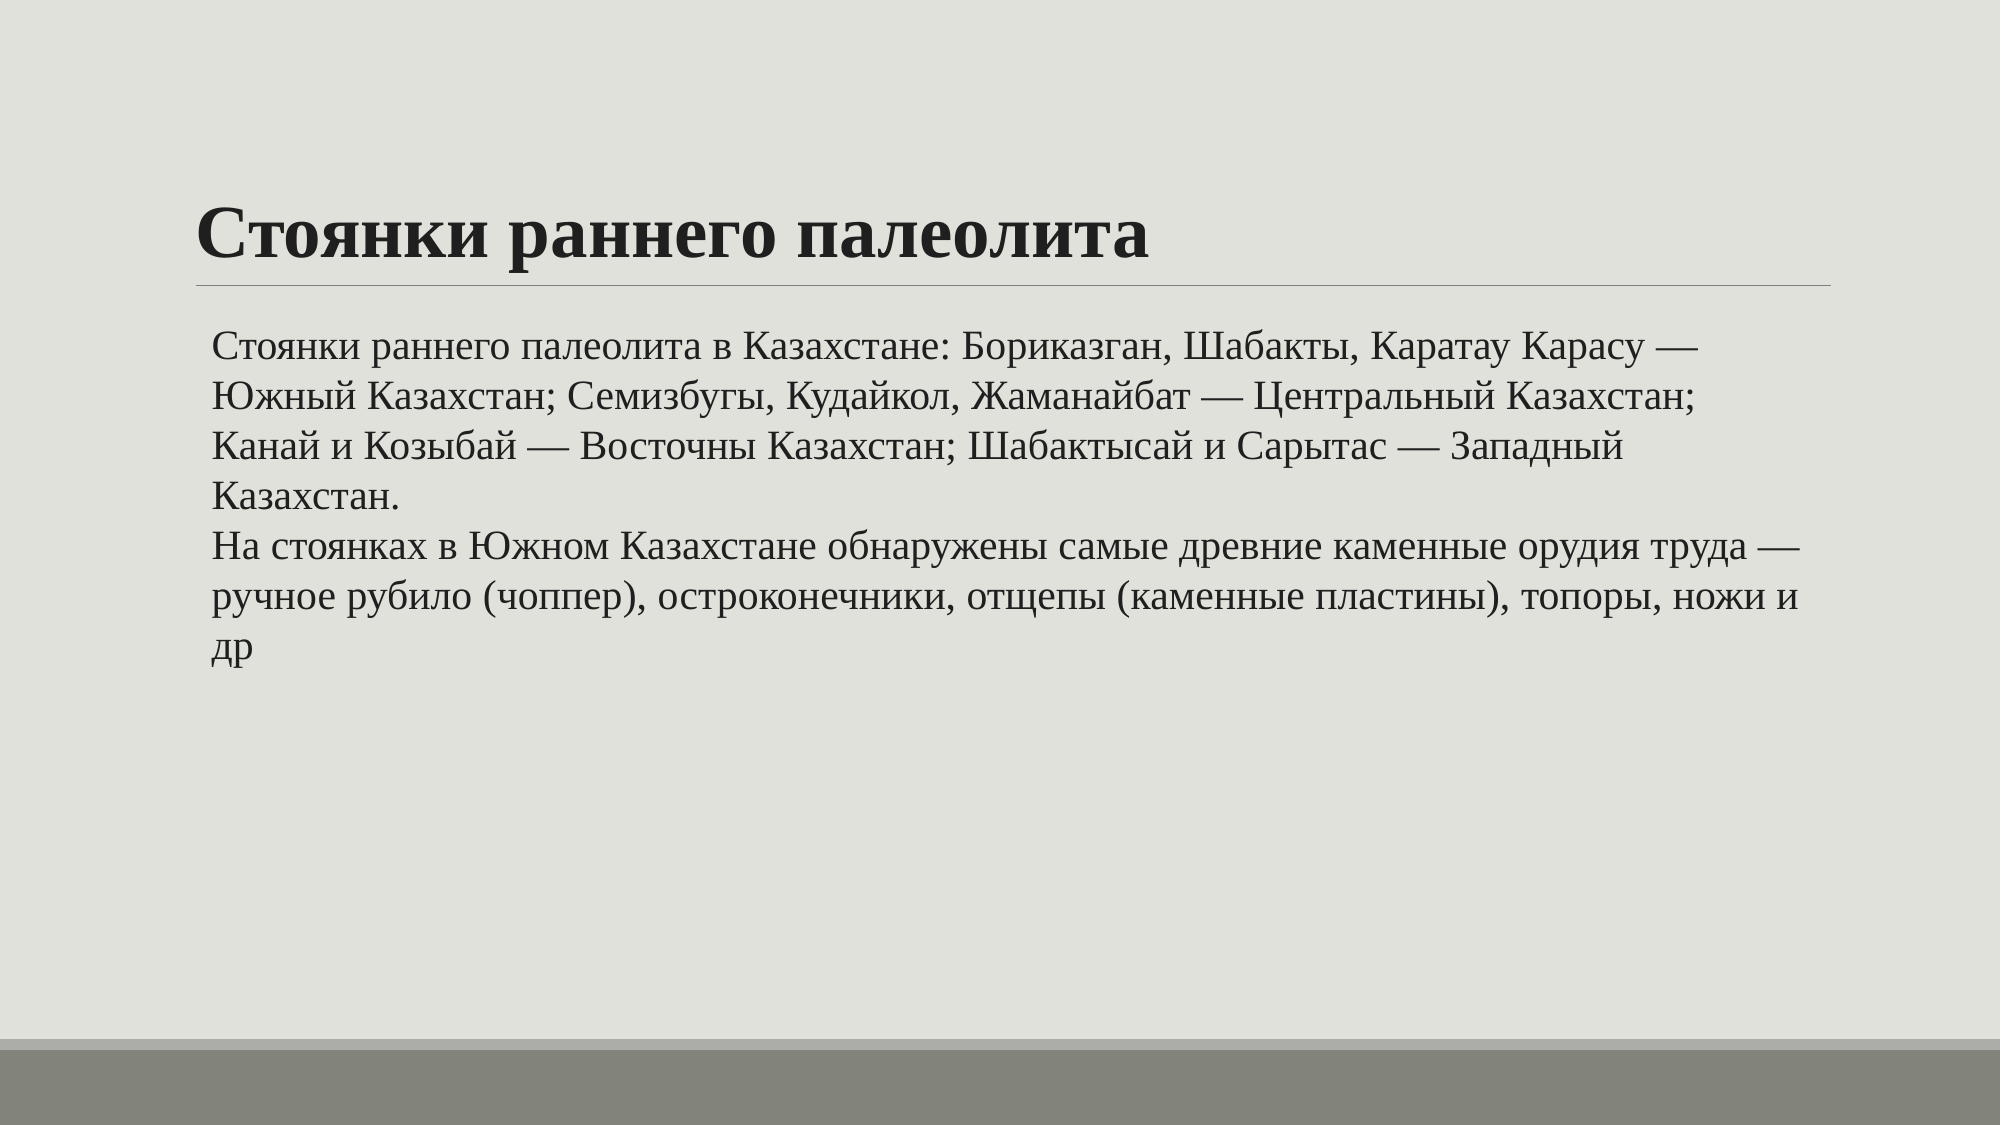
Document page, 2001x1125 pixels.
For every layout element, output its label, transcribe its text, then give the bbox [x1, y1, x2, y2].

text_box Стоянки раннего палеолита в Казахстане: Бориказган, Шабакты, Каратау Карасу — Южный Казахстан; Семизбугы, Кудайкол, Жаманайбат — Центральный Казахстан; Канай и Козыбай — Восточны Казахстан; Шабактысай и Сарытас — Западный Казахстан. На стоянках в Южном Казахстане обнаружены самые древние каменные орудия труда — ручное рубило (чоппер), остроконечники, отщепы (каменные пластины), топоры, ножи и др [196, 309, 1821, 676]
text_box Стоянки раннего палеолита [180, 174, 1914, 280]
list [180, 309, 1830, 970]
